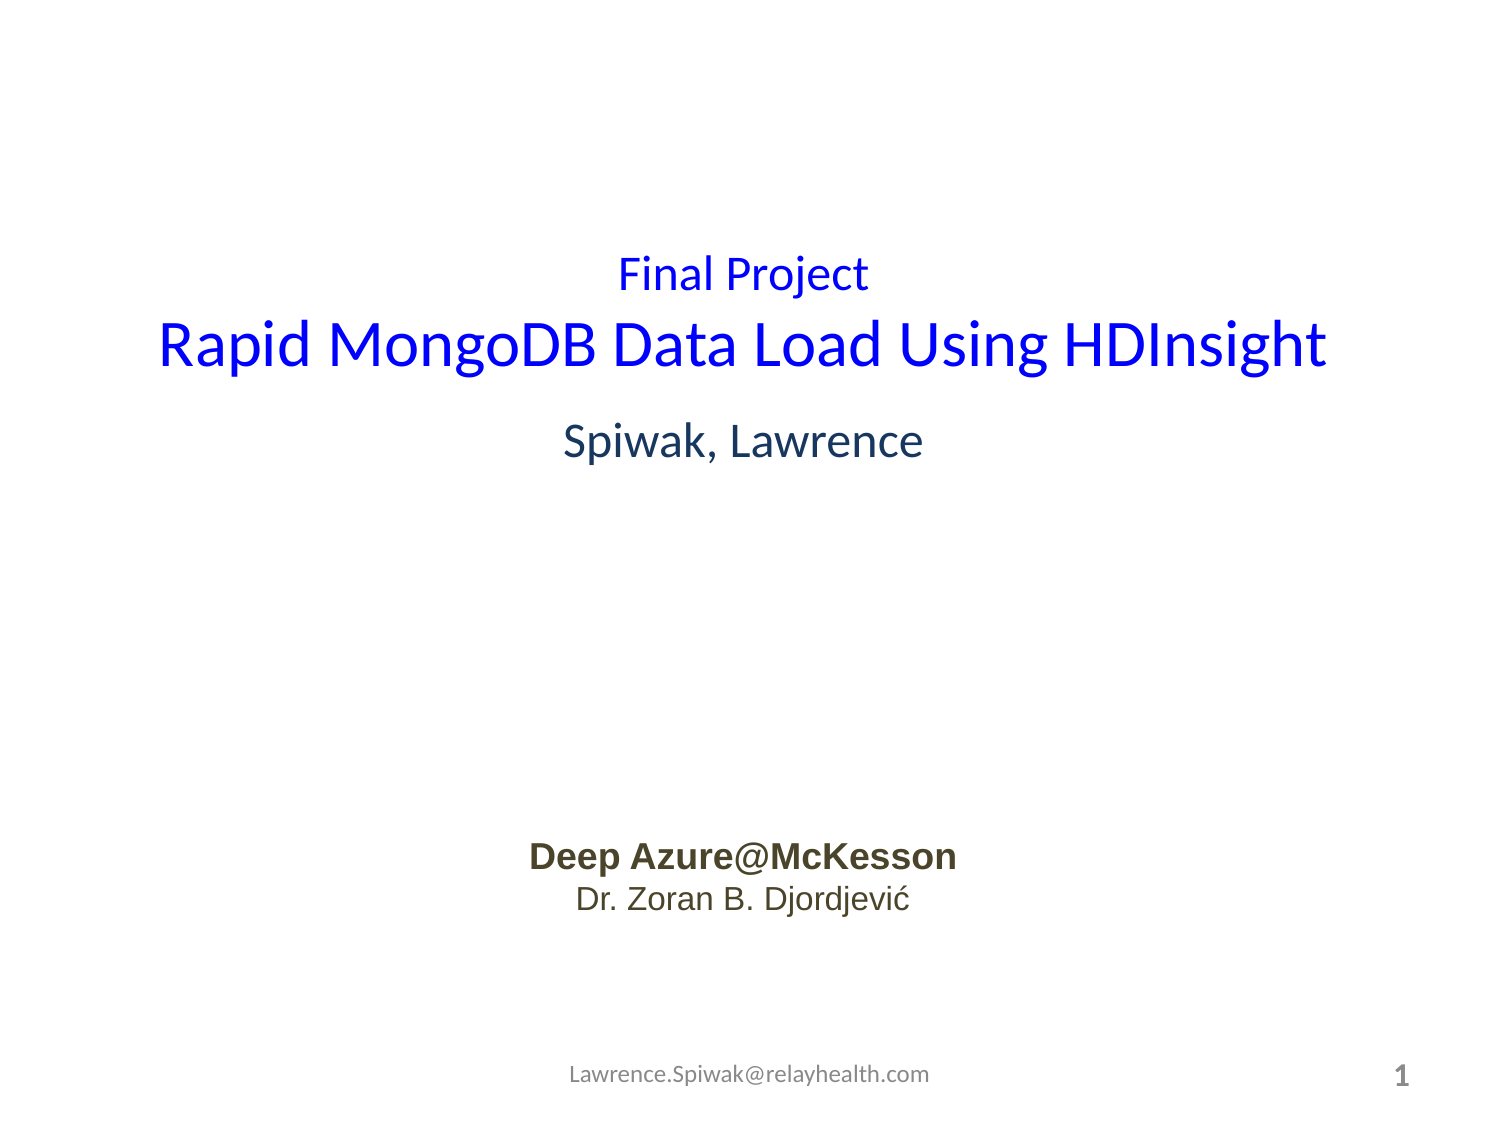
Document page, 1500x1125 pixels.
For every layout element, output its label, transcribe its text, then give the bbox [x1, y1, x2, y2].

slide_number 1 [1074, 1042, 1425, 1103]
subtitle Spiwak, Lawrence [218, 399, 1269, 500]
text_box Deep Azure@McKesson Dr. Zoran B. Djordjević [337, 824, 1150, 965]
title Final Project Rapid MongoDB Data Load Using HDInsight [106, 200, 1382, 500]
footer Lawrence.Spiwak@relayhealth.com [512, 1042, 988, 1103]
